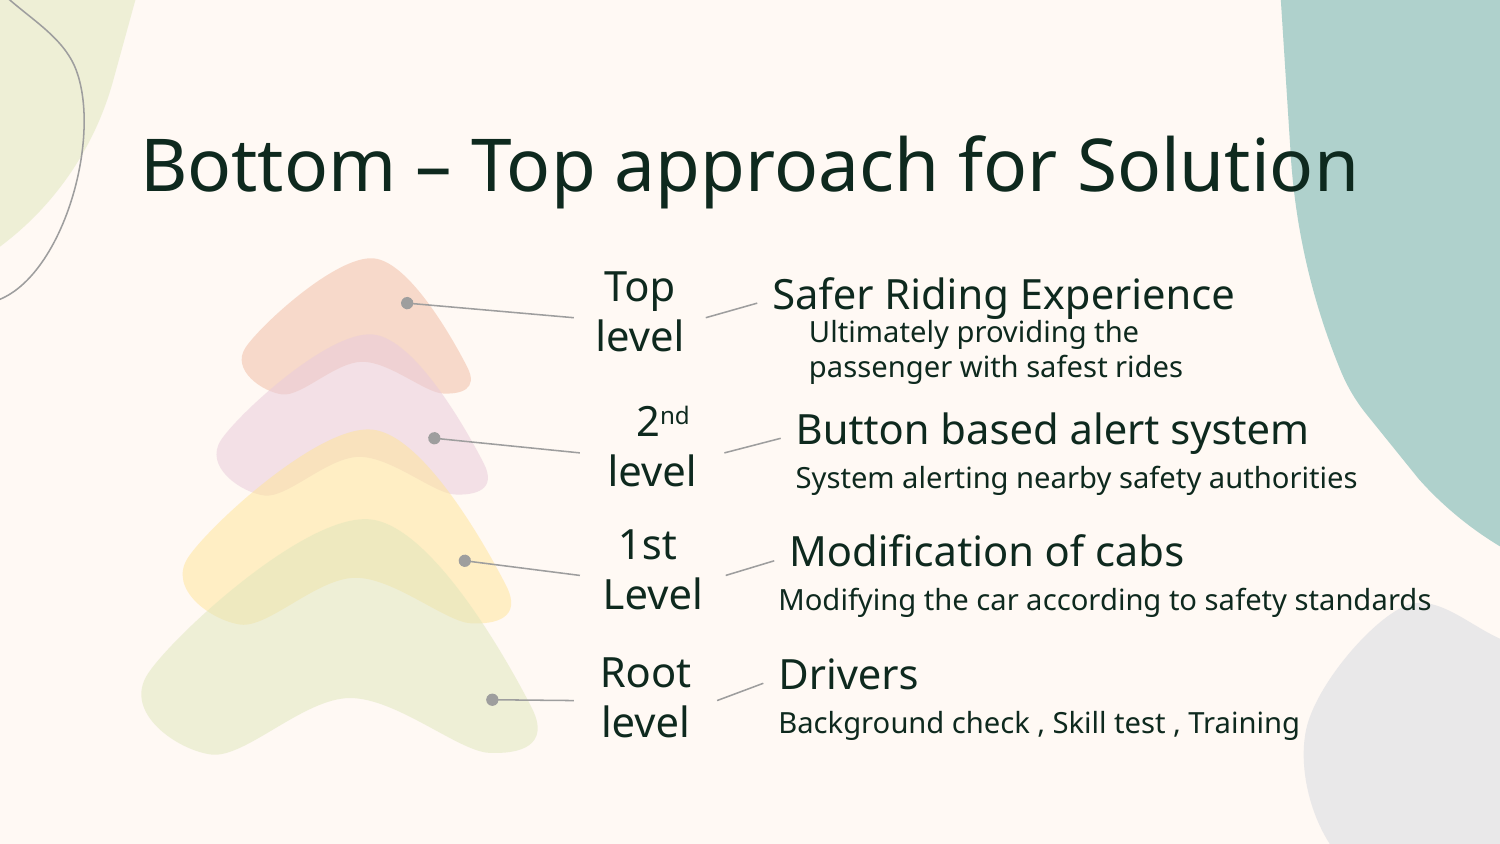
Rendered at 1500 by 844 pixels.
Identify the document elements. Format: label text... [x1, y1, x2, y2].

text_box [724, 437, 781, 454]
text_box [579, 395, 1460, 511]
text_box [573, 640, 1384, 761]
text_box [406, 302, 574, 318]
text_box [216, 334, 488, 495]
text_box [241, 258, 471, 394]
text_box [579, 517, 1468, 633]
text_box Ultimately providing the passenger with safest rides [794, 384, 1221, 391]
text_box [464, 560, 581, 576]
title Bottom – Top approach for Solution [116, 88, 1383, 237]
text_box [434, 437, 581, 454]
text_box [182, 429, 512, 624]
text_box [705, 302, 758, 318]
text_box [725, 560, 775, 576]
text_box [716, 683, 764, 701]
text_box [141, 519, 538, 755]
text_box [573, 260, 1378, 376]
